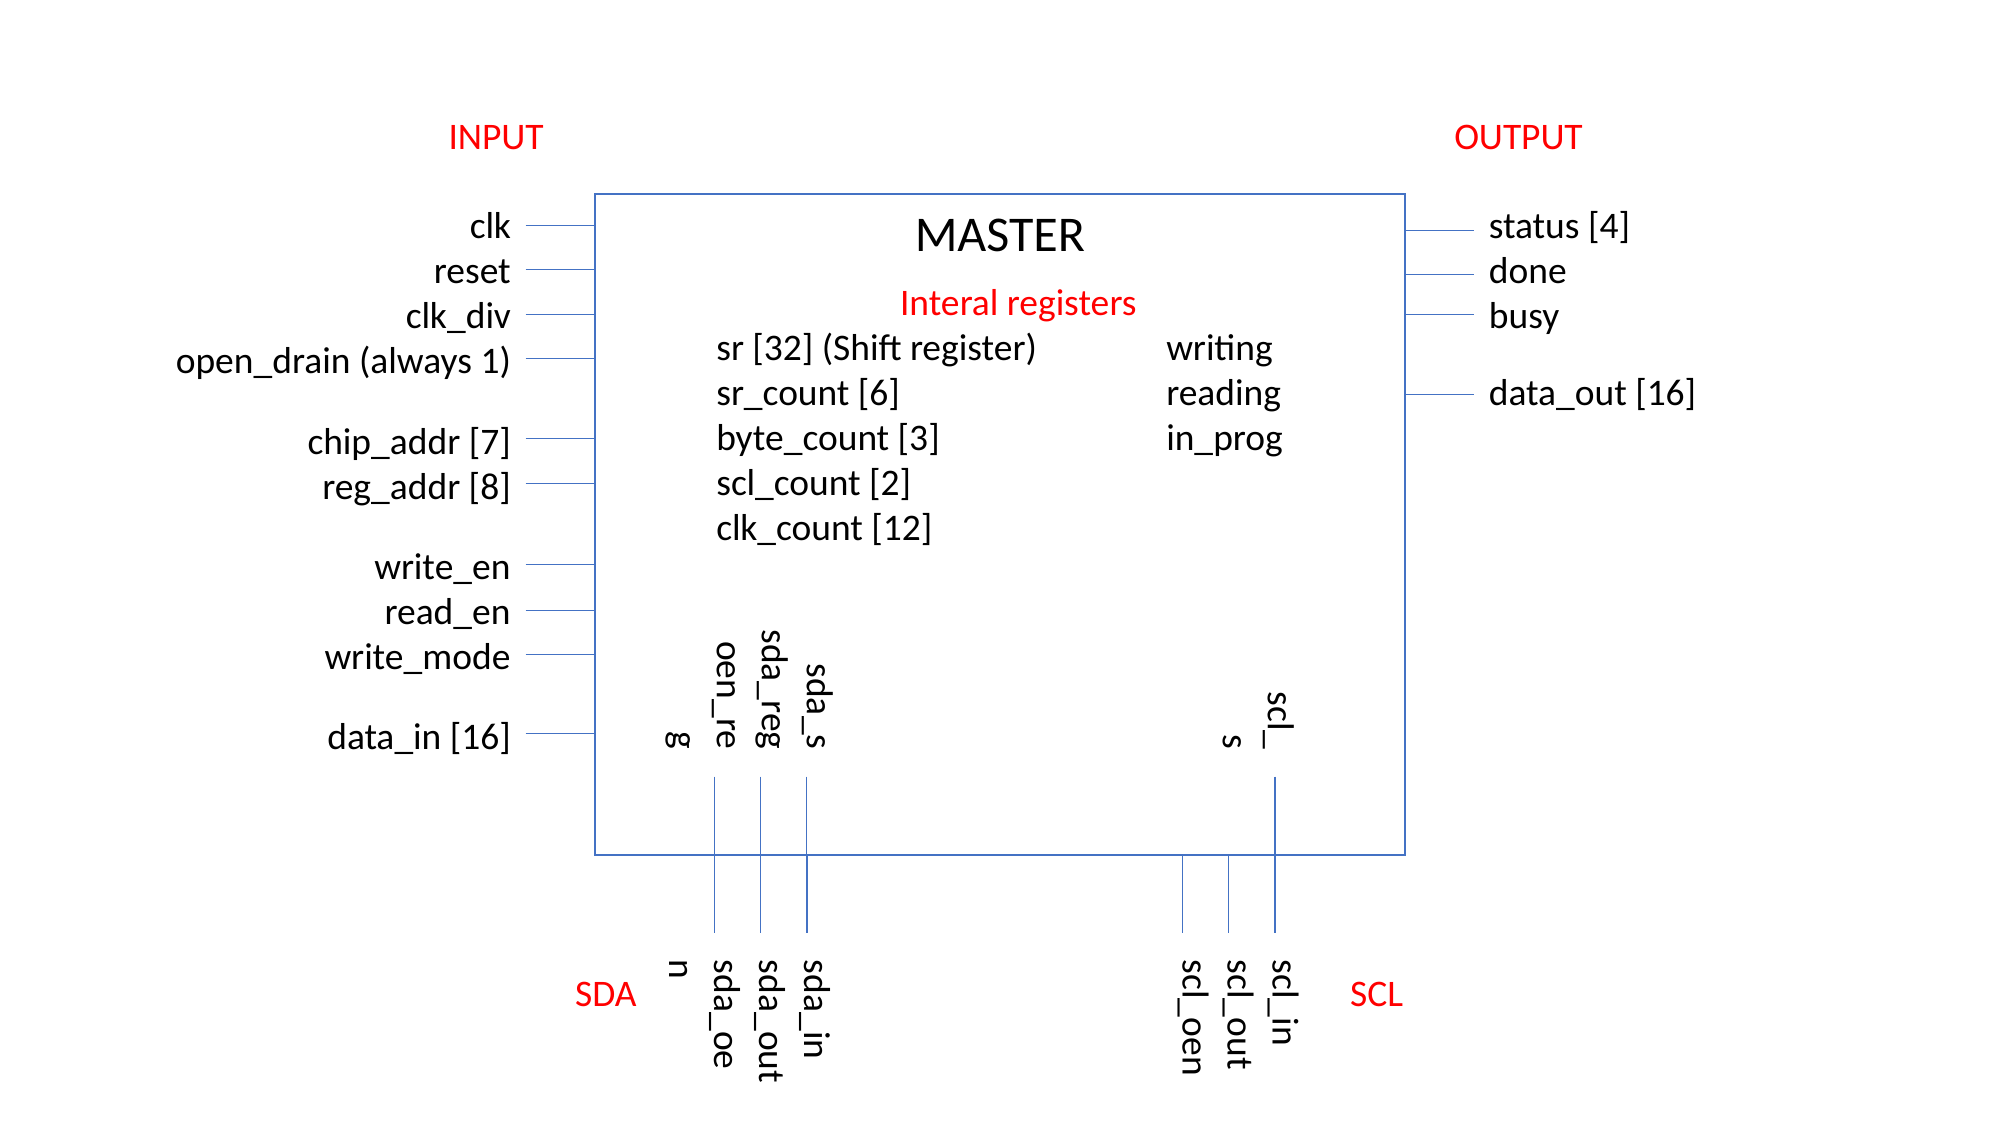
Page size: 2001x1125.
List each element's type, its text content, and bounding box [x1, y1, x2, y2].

text_box data_out [16] [1474, 360, 1723, 420]
text_box MASTER [594, 193, 1406, 856]
text_box sda_s sda_reg oen_reg [685, 612, 852, 765]
text_box status [4] done busy [1474, 193, 1650, 344]
text_box write_en read_en write_mode [282, 534, 526, 684]
text_box INPUT [433, 105, 561, 165]
text_box scl_in scl_out scl_oen [1150, 945, 1318, 1100]
text_box data_in [16] [297, 704, 526, 765]
text_box SCL [1335, 961, 1429, 1022]
text_box sda_in sda_out sda_oen [682, 945, 849, 1100]
text_box Interal registers sr [32] (Shift register) writing sr_count [6] reading byte_count [3] in_prog scl_count [2] clk_count [12] [701, 270, 1336, 556]
text_box OUTPUT [1439, 104, 1600, 165]
text_box scl_s [1237, 676, 1313, 765]
text_box SDA [560, 961, 654, 1022]
text_box chip_addr [7] reg_addr [8] [282, 409, 526, 515]
text_box clk reset clk_div open_drain (always 1) [142, 193, 526, 389]
